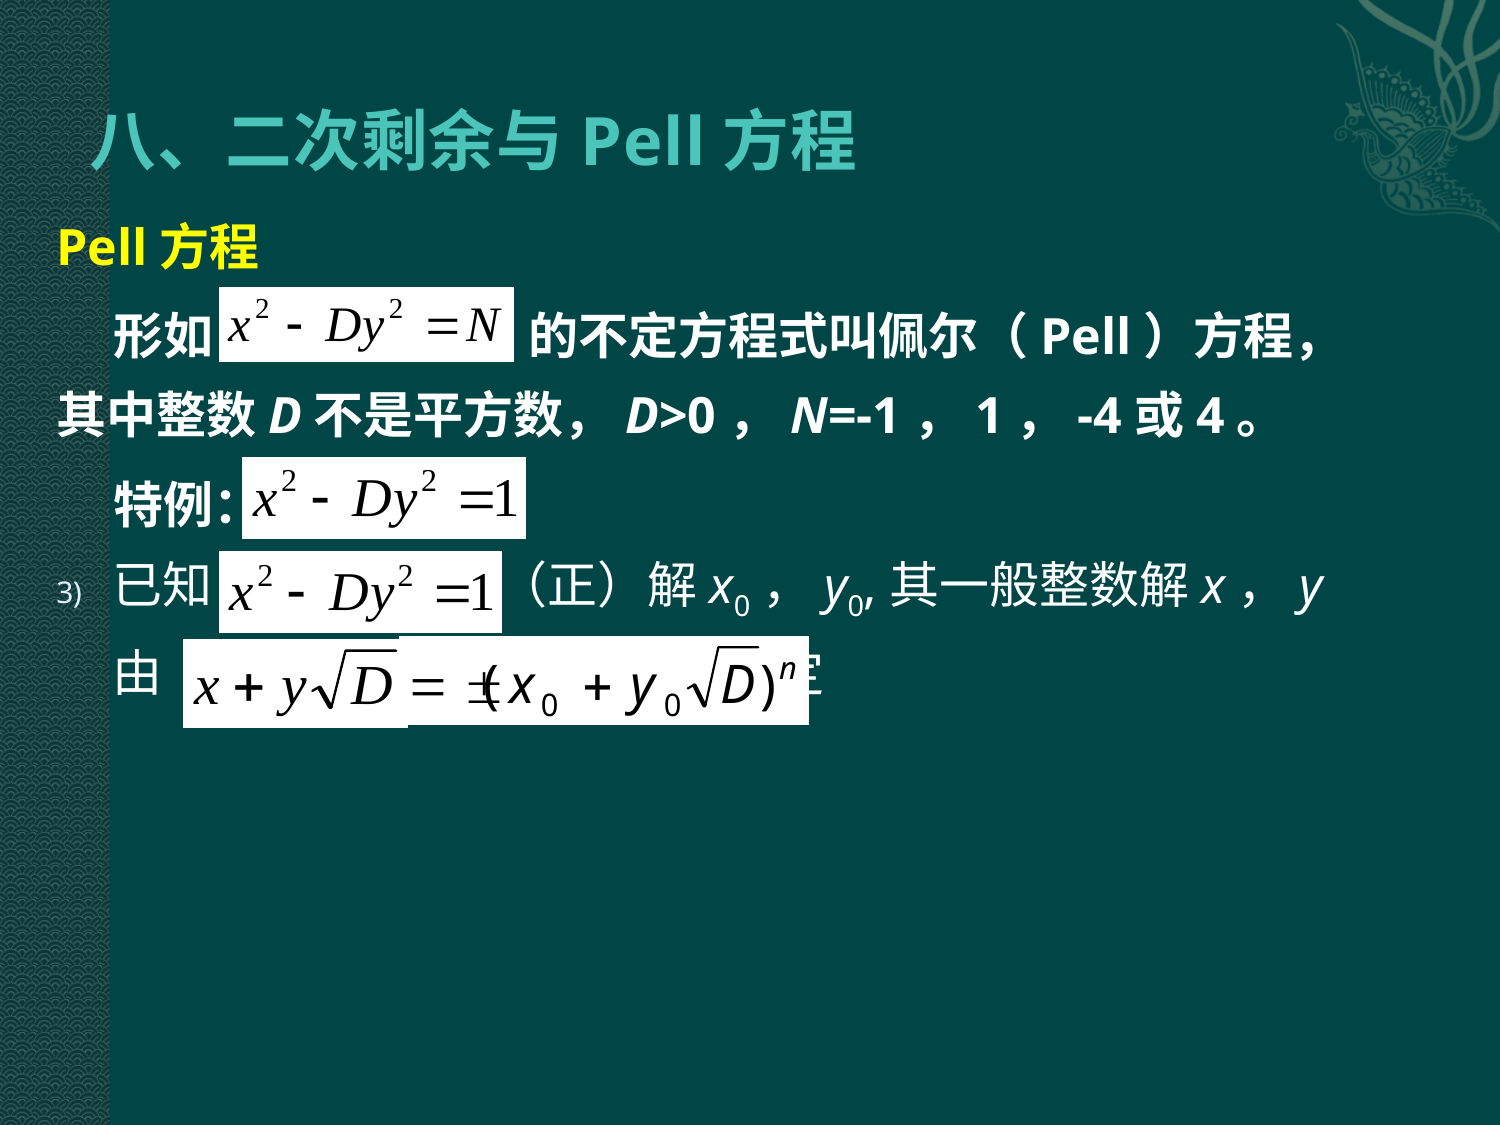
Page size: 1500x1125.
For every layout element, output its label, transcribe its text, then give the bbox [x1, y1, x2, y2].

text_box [217, 286, 515, 363]
title 八、二次剩余与Pell方程 [75, 45, 1351, 208]
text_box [182, 638, 390, 729]
list Pell方程 形如 的不定方程式叫佩尔（Pell）方程，其中整数D不是平方数，D>0，N=-1，1，-4或4。 特例： 已知 的最小（正）解x0，y0,其一般整数解x，y由 确定 [41, 208, 1392, 1047]
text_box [398, 635, 810, 726]
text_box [217, 550, 503, 634]
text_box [241, 456, 527, 540]
picture [0, 0, 110, 1125]
